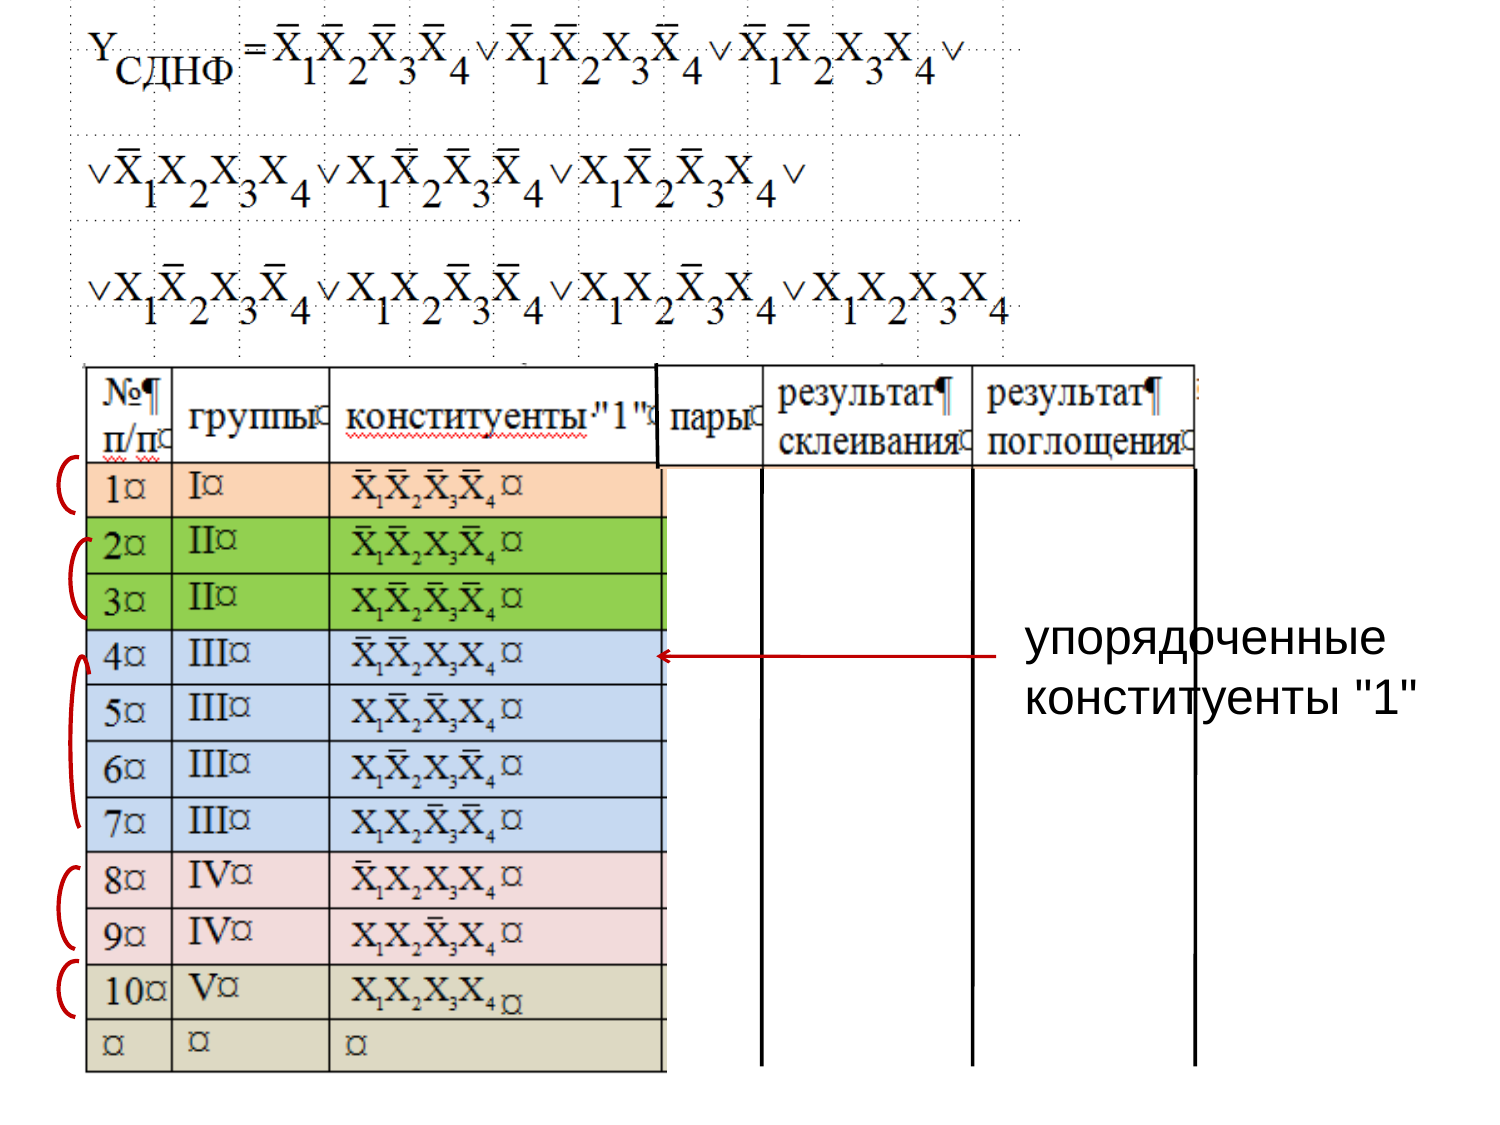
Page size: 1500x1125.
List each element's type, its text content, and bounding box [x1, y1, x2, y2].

text_box [57, 960, 75, 1019]
text_box [69, 549, 75, 609]
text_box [603, 414, 711, 418]
picture [69, 0, 1021, 357]
text_box упорядоченные конституенты "1" [1009, 597, 1433, 733]
text_box [69, 668, 75, 818]
text_box [57, 866, 75, 951]
text_box [57, 456, 75, 515]
picture [81, 362, 1200, 1079]
